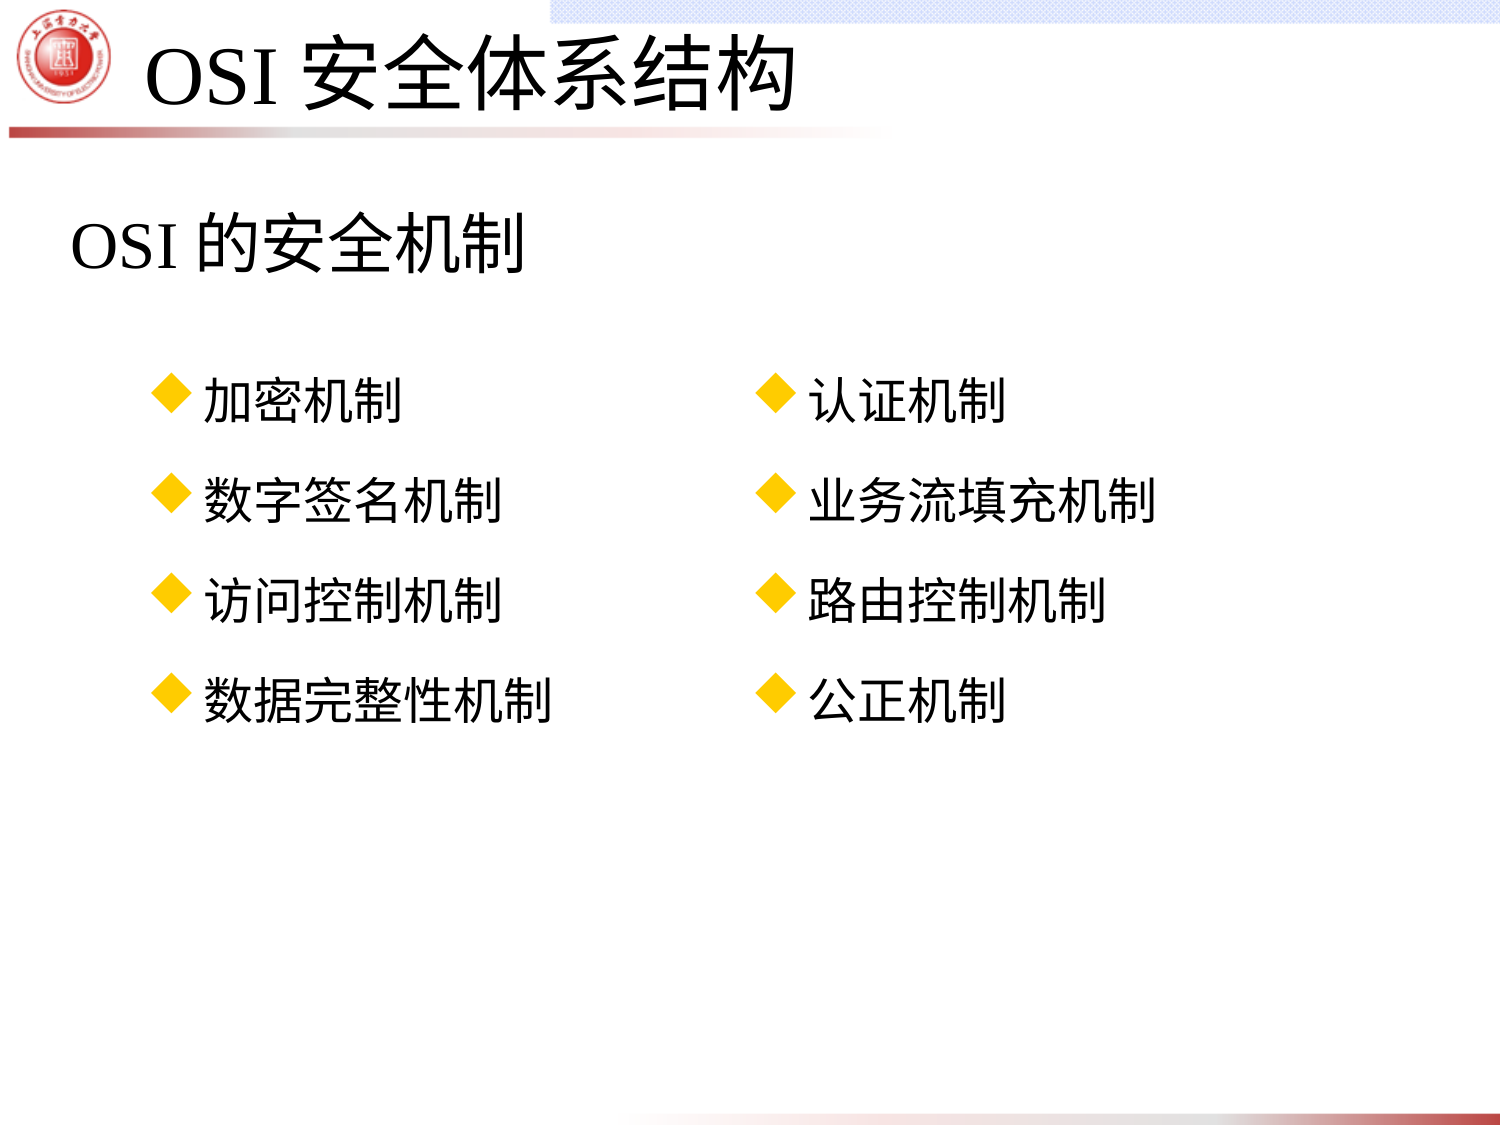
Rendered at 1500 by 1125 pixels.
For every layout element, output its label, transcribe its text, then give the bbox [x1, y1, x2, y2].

text_box 加密机制 数字签名机制 访问控制机制 数据完整性机制 [146, 302, 688, 782]
picture [0, 0, 1500, 1125]
text_box OSI安全体系结构 [109, 39, 1292, 130]
text_box OSI的安全机制 [70, 174, 1432, 302]
text_box 认证机制 业务流填充机制 路由控制机制 公正机制 [751, 302, 1292, 782]
